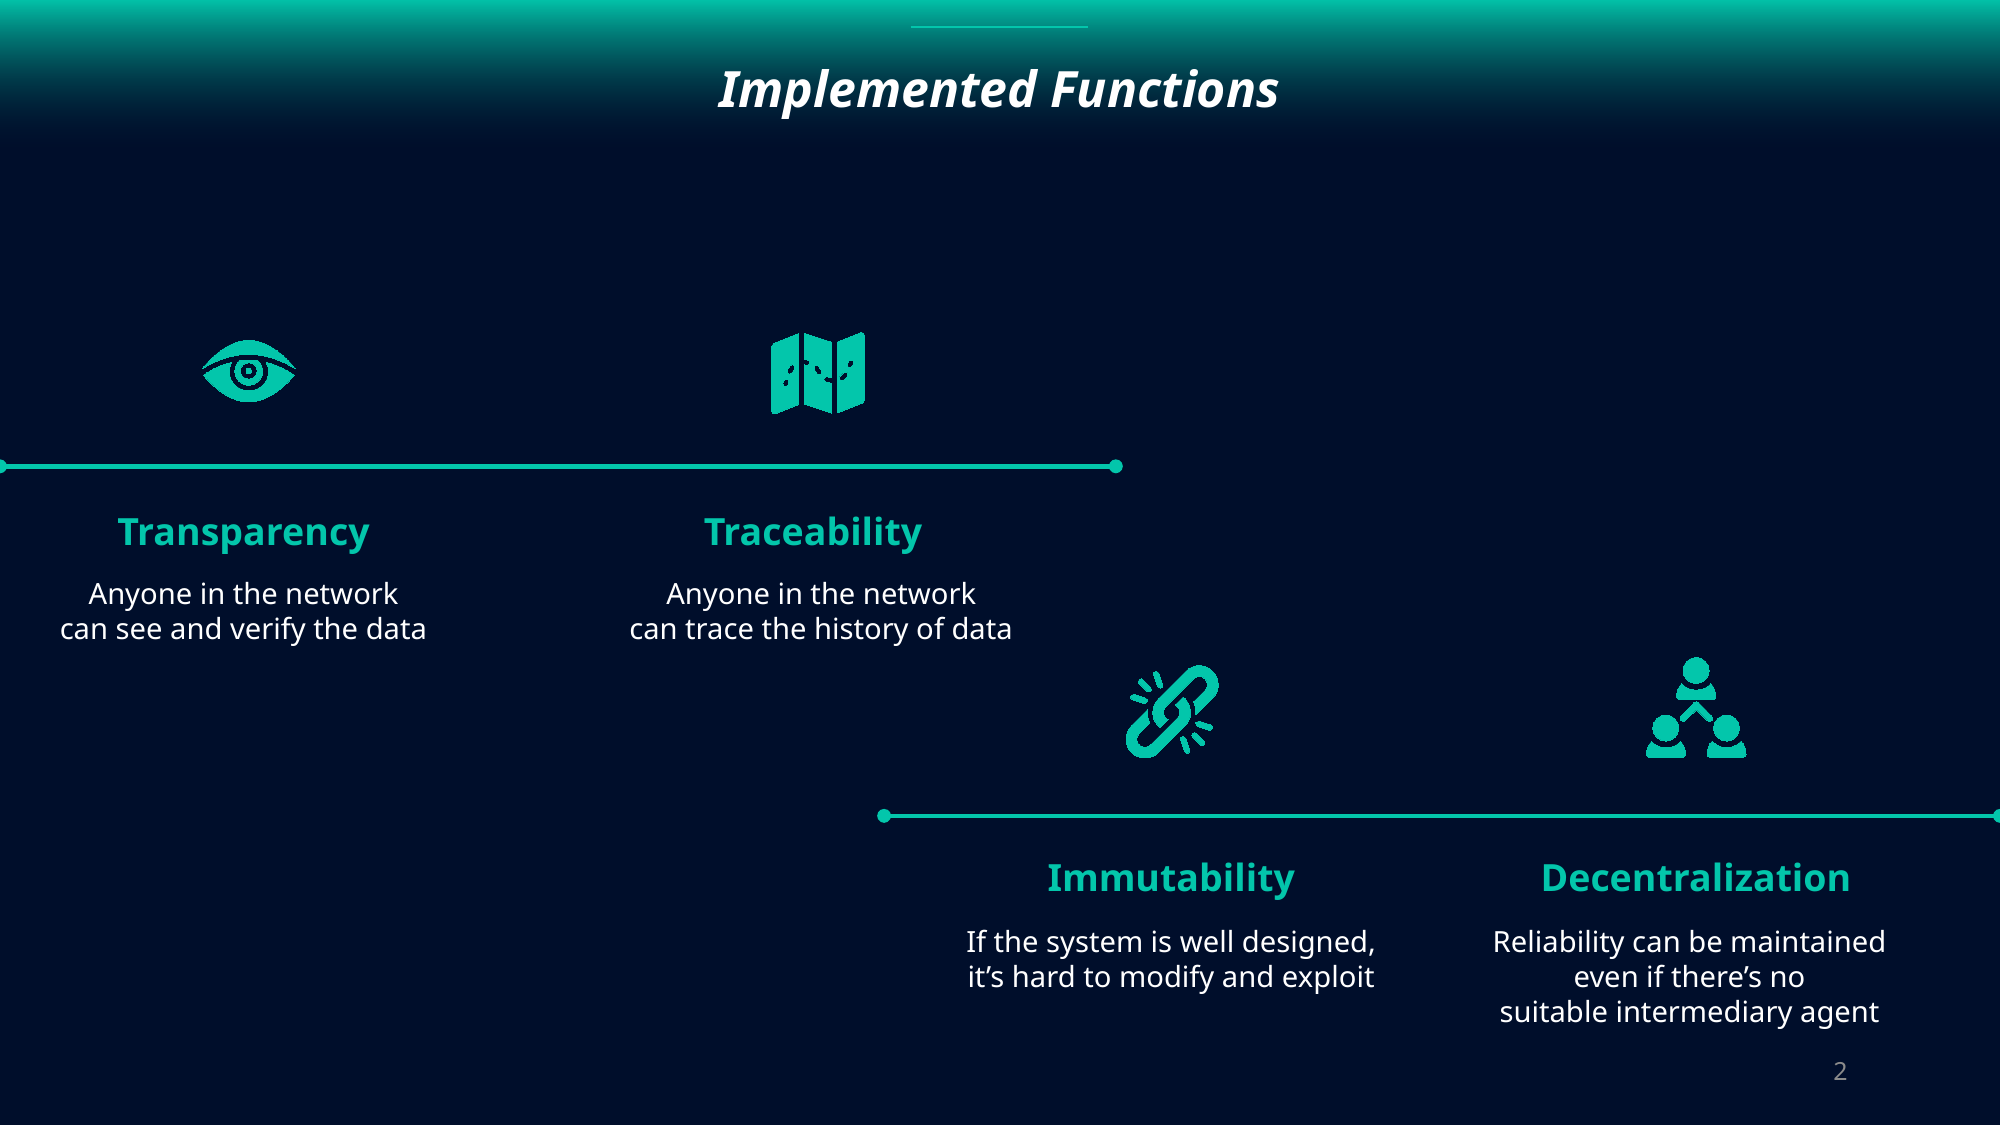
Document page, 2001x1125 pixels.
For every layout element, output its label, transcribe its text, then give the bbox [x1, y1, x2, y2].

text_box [884, 657, 2000, 1037]
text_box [0, 332, 1116, 654]
text_box Implemented Functions [0, 0, 2000, 176]
slide_number 2 [1412, 1042, 1863, 1103]
